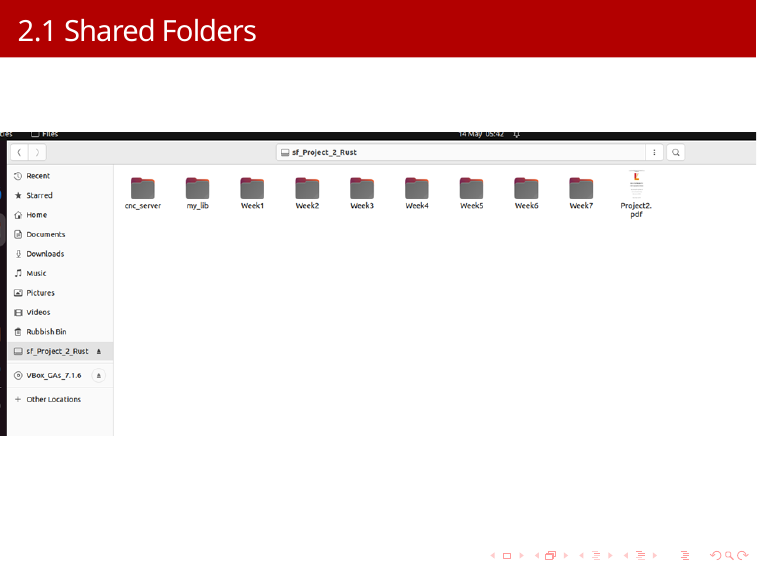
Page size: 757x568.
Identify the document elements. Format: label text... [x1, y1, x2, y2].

title 2.1 Shared Folders [15, 9, 539, 108]
picture [0, 131, 757, 436]
